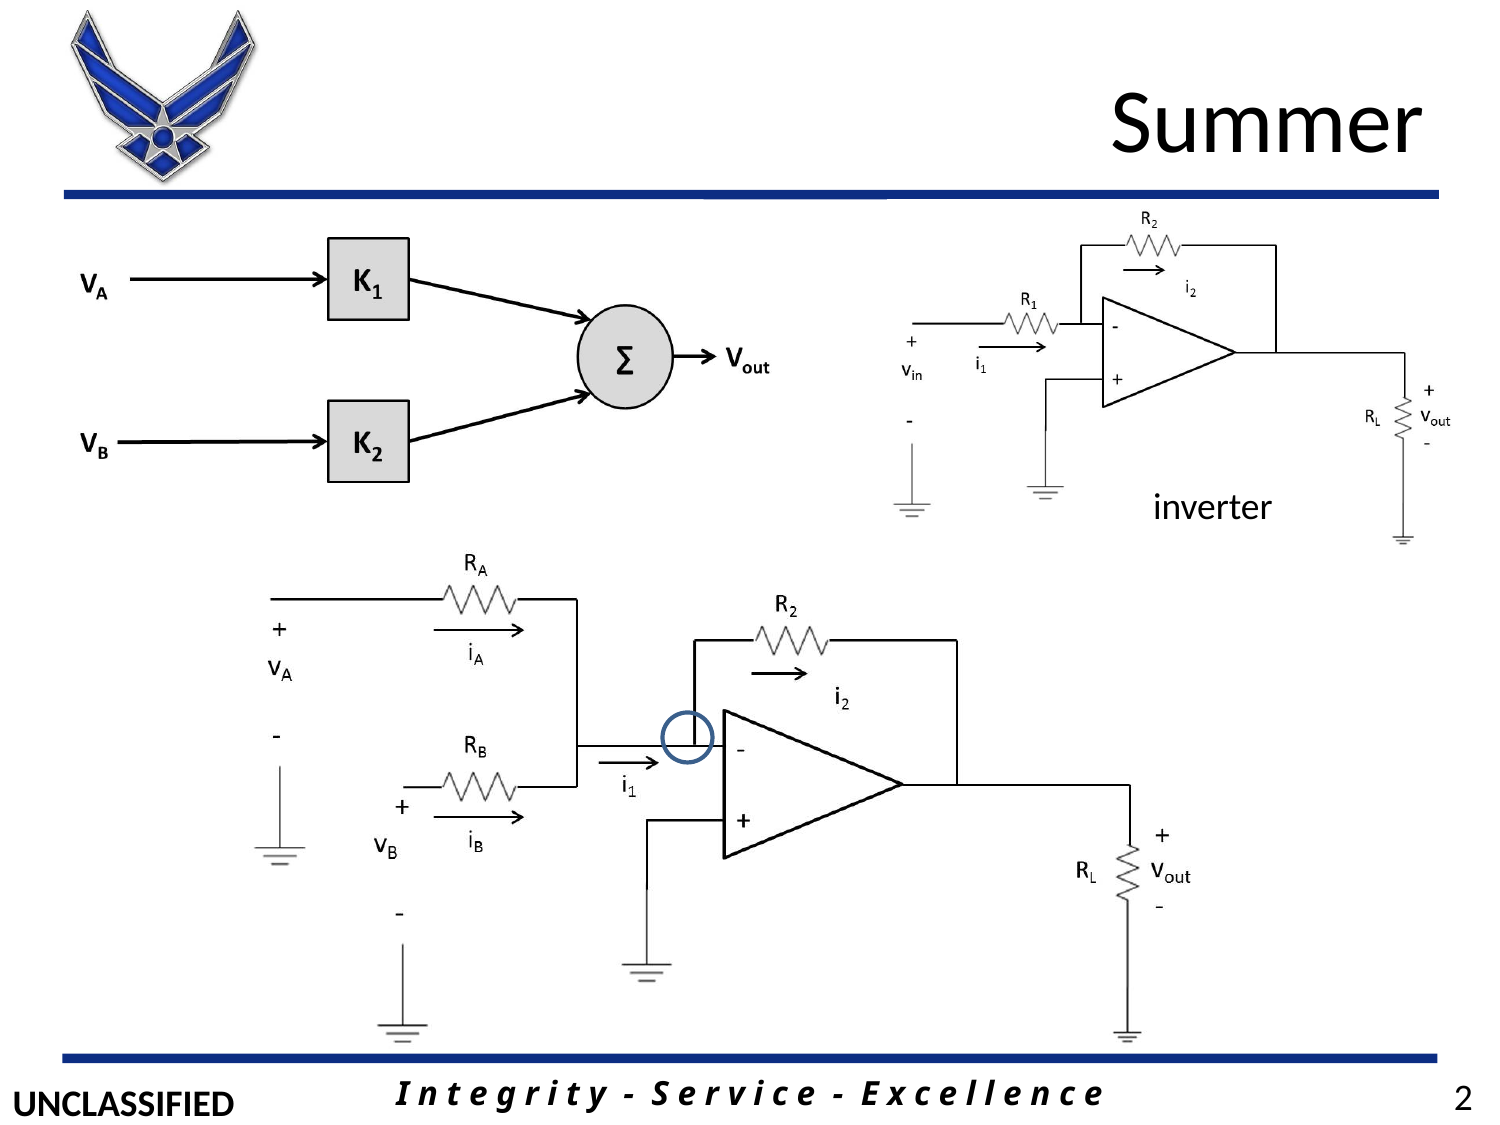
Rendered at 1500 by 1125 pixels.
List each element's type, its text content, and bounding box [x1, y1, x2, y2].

title Summer [270, 45, 1440, 188]
picture [249, 198, 1463, 1051]
picture [65, 5, 261, 188]
picture [62, 237, 781, 483]
slide_number 2 [1137, 1065, 1488, 1125]
